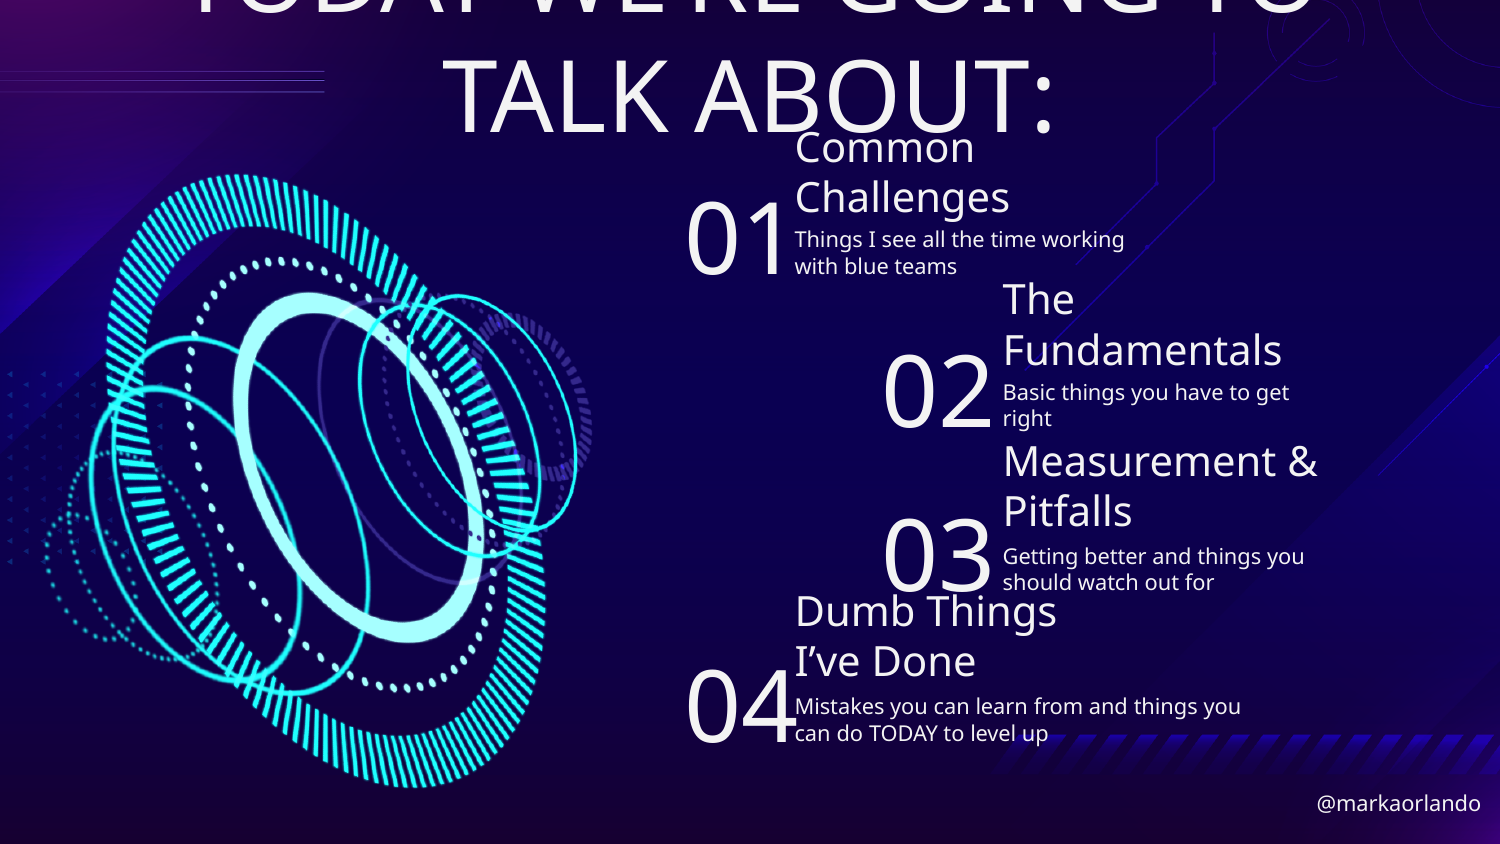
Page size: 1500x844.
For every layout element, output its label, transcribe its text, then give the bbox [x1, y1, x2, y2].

title The Fundamentals [987, 293, 1358, 389]
subtitle Basic things you have to get right [987, 363, 1353, 455]
subtitle Mistakes you can learn from and things you can do TODAY to level up [779, 678, 1272, 772]
title 02 [866, 340, 1155, 436]
picture [0, 0, 1500, 844]
title 01 [669, 187, 957, 282]
title Common Challenges [779, 140, 1149, 211]
title 04 [829, 654, 957, 750]
subtitle Getting better and things you should watch out for [987, 527, 1358, 622]
title Dumb Things I’ve Done [829, 605, 1149, 678]
title 03 [866, 503, 1155, 599]
subtitle Things I see all the time working with blue teams [829, 211, 1170, 305]
text_box @markaorlando [1265, 774, 1497, 831]
title Measurement & Pitfalls [987, 455, 1358, 527]
title TODAY WE’RE GOING TO TALK ABOUT: [118, 12, 1382, 168]
